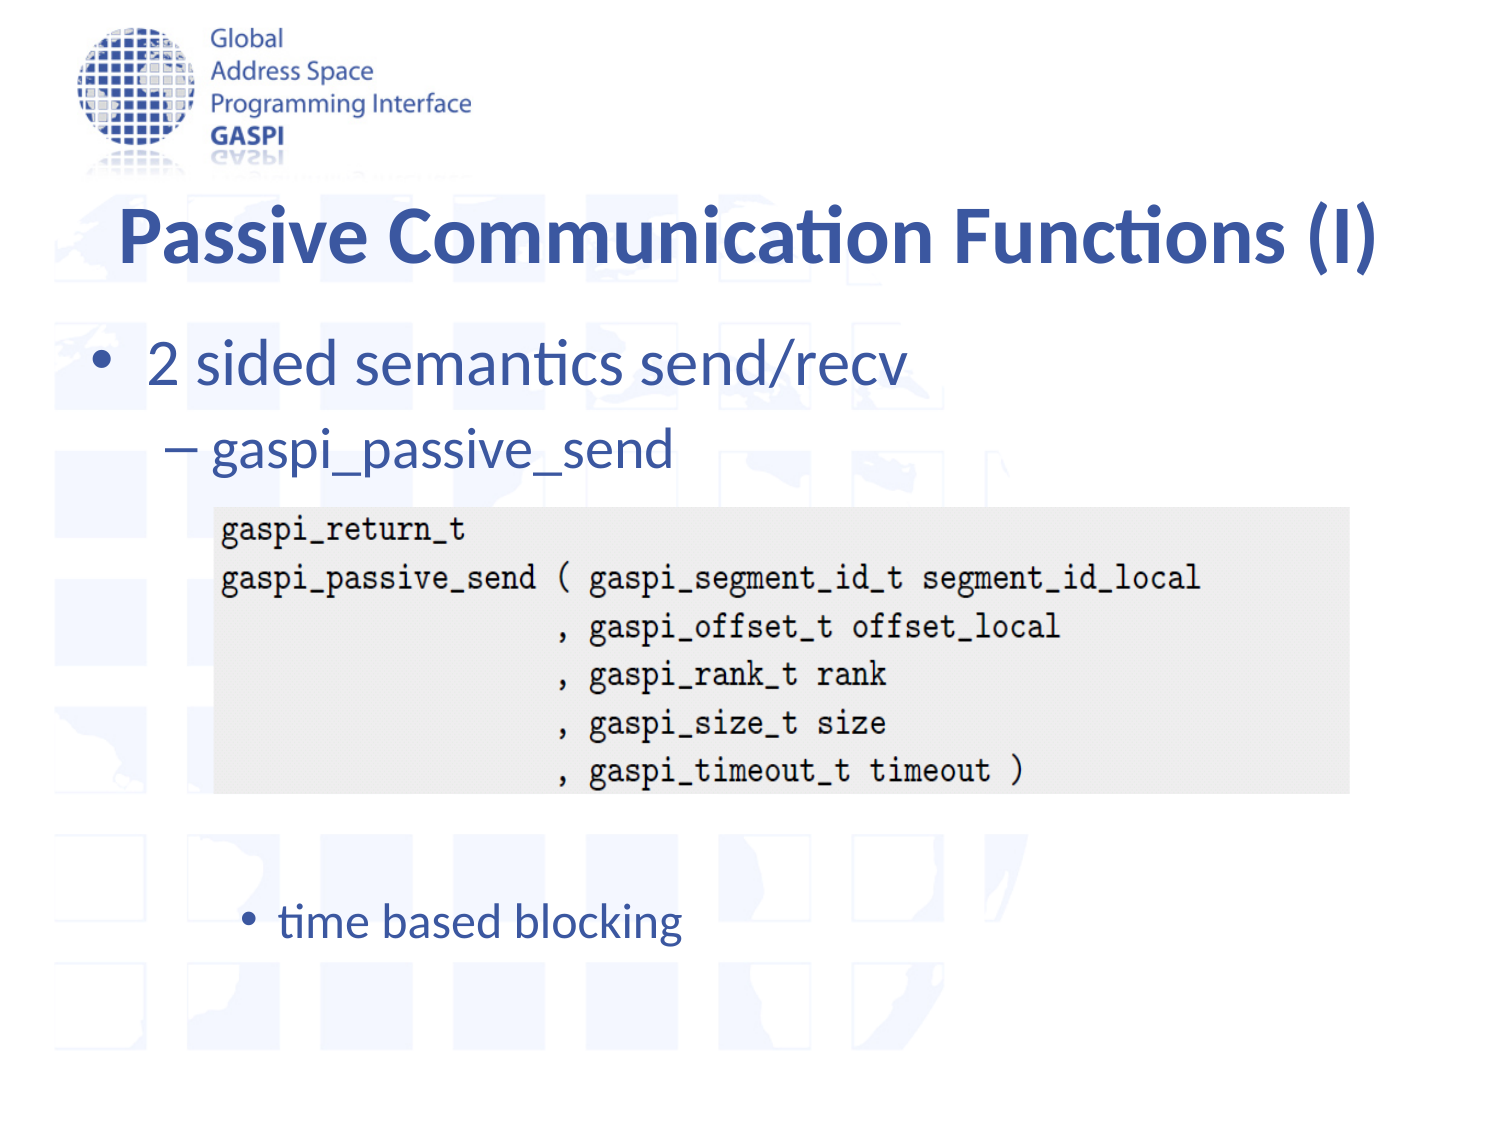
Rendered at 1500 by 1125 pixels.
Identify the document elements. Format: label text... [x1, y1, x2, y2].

title Passive Communication Functions (I) [74, 148, 1426, 310]
picture [213, 507, 1350, 794]
list 2 sided semantics send/recv gaspi_passive_send time based blocking [74, 310, 1426, 1125]
picture [0, 0, 1500, 1070]
